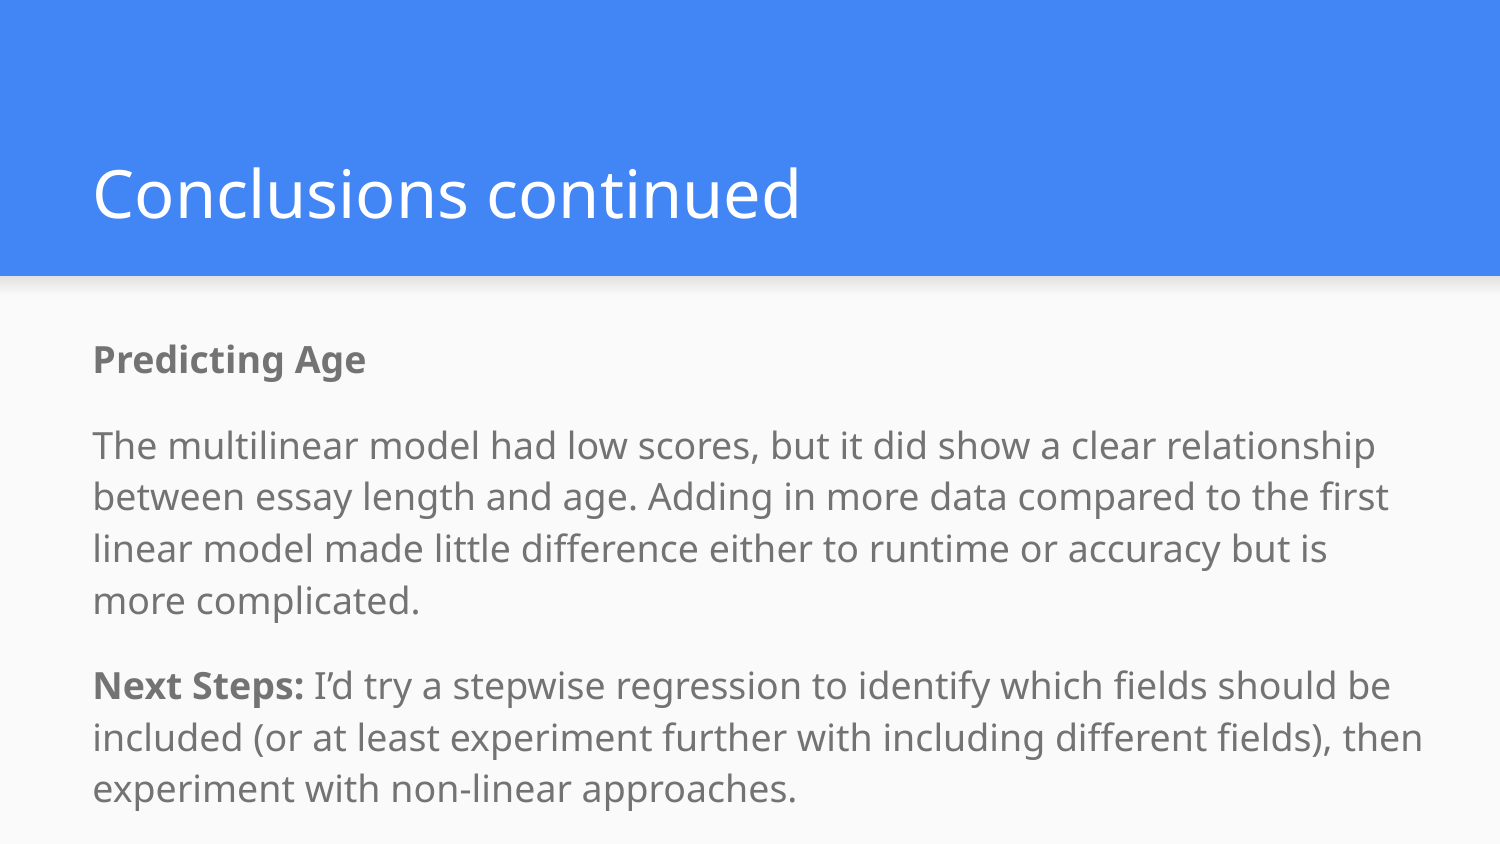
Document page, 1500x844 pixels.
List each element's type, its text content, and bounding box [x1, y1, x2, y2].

list Predicting Age The multilinear model had low scores, but it did show a clear relationship between essay length and age. Adding in more data compared to the first linear model made little difference either to runtime or accuracy but is more complicated. Next Steps: I’d try a stepwise regression to identify which fields should be included (or at least experiment further with including different fields), then experiment with non-linear approaches. [77, 314, 1448, 760]
title Conclusions continued [77, 121, 1427, 248]
